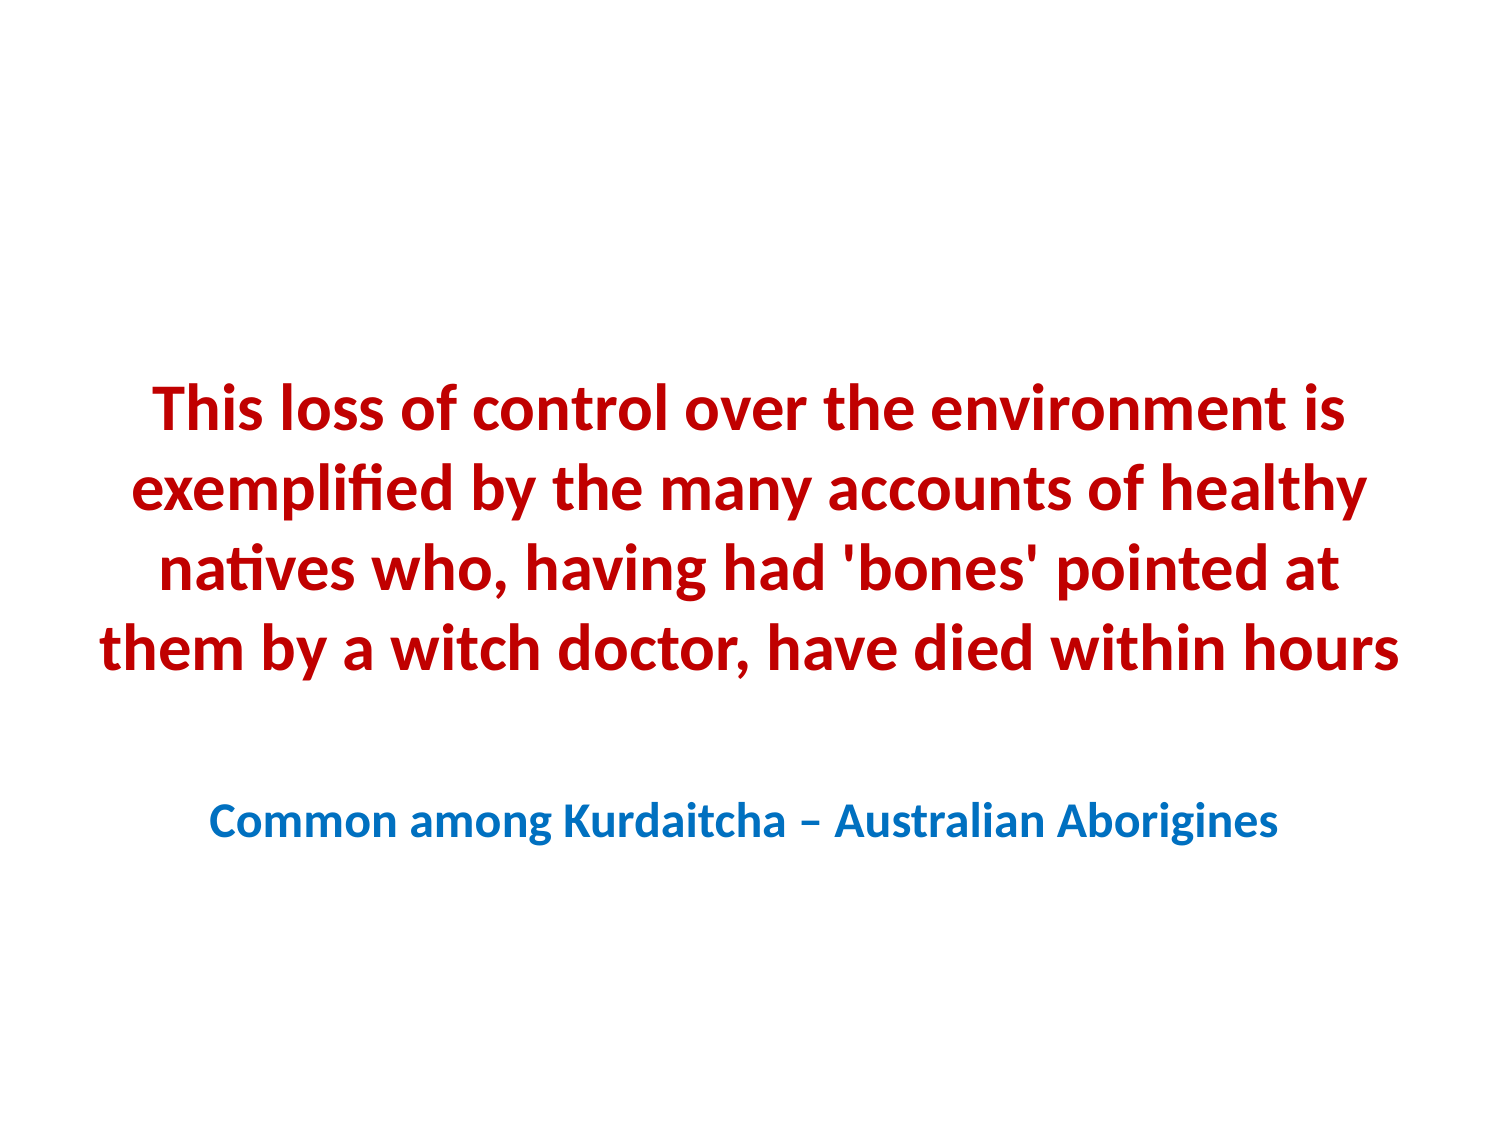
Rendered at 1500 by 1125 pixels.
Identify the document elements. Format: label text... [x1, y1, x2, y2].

list This loss of control over the environment is exemplified by the many accounts of healthy natives who, having had 'bones' pointed at them by a witch doctor, have died within hours Common among Kurdaitcha – Australian Aborigines [75, 262, 1425, 1005]
